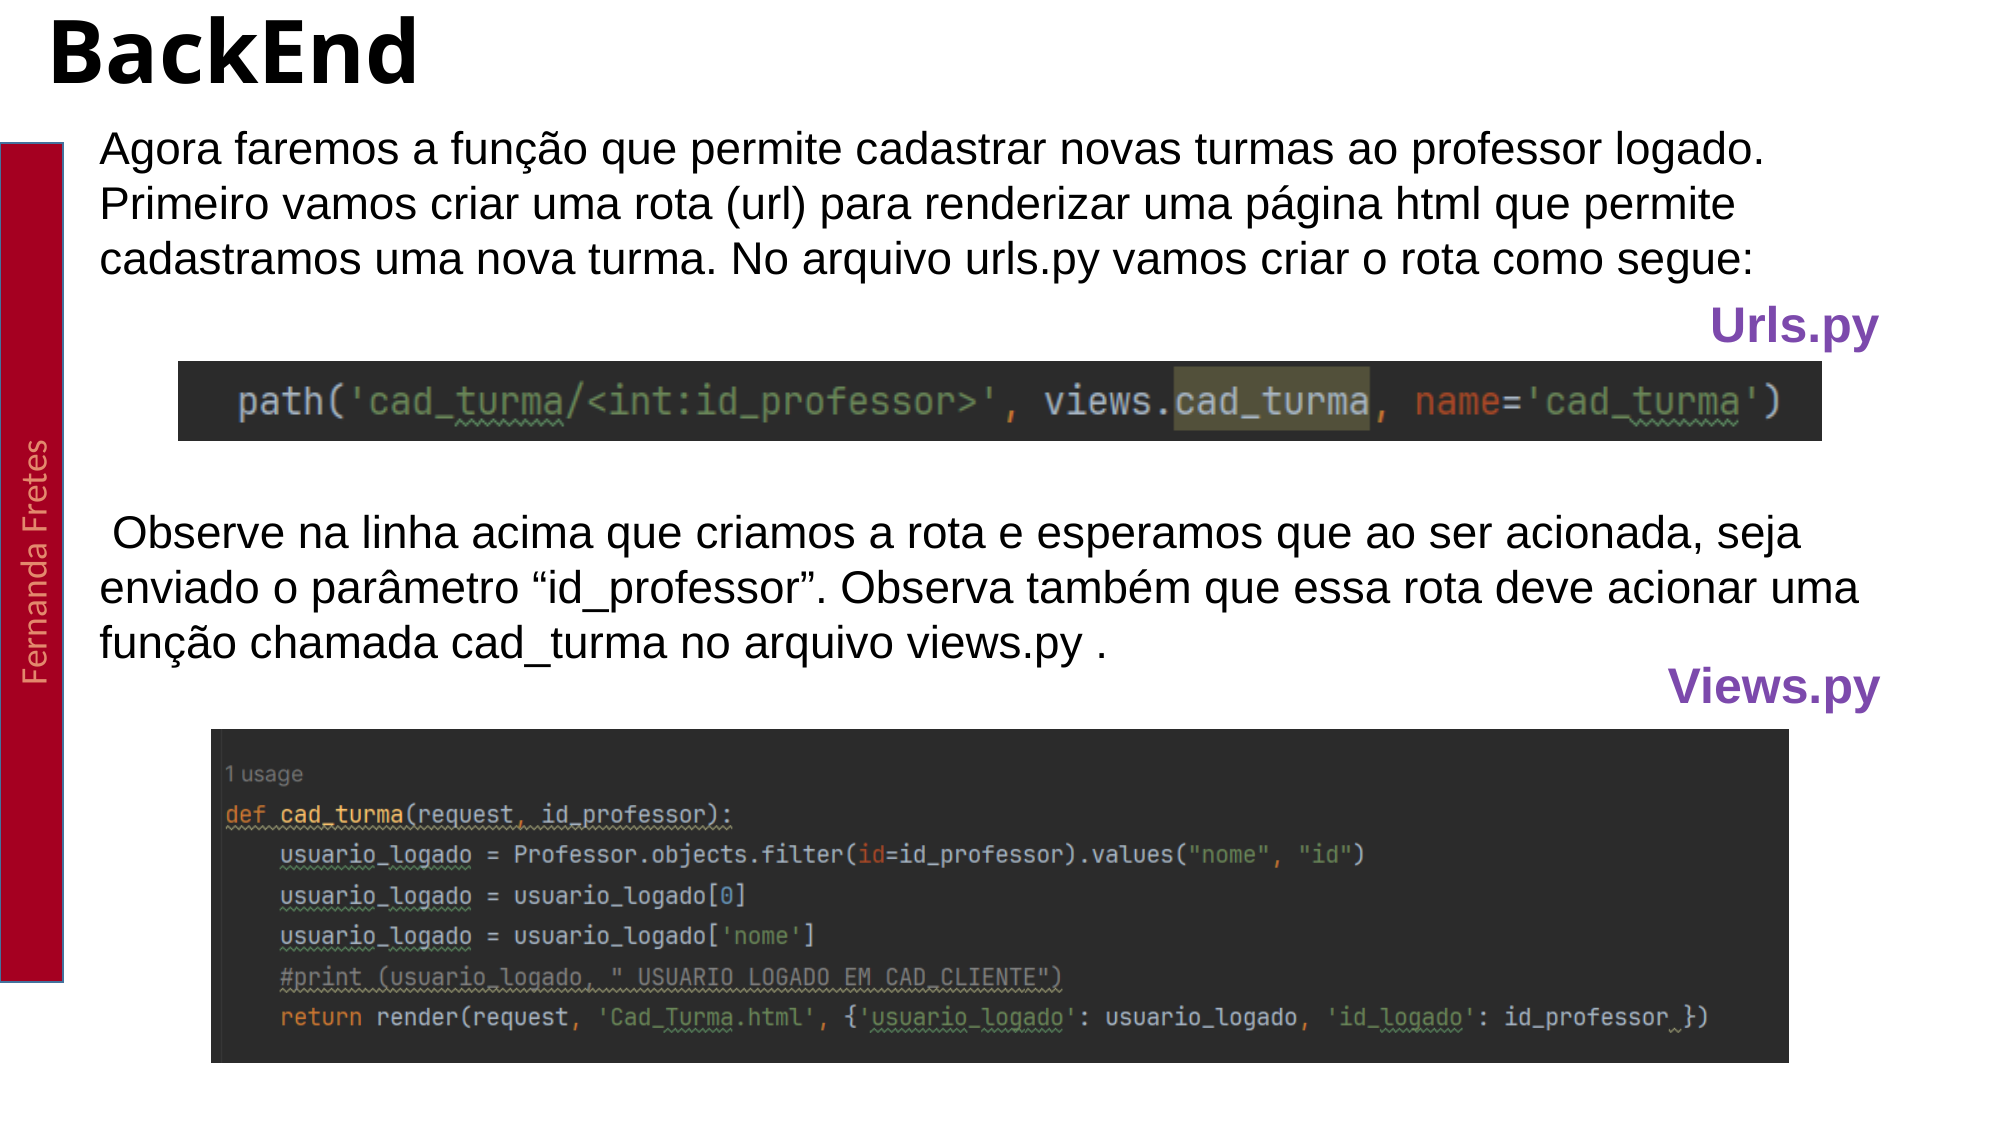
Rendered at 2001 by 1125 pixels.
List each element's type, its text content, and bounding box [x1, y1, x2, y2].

picture [178, 361, 1822, 441]
title BackEnd [31, 0, 1757, 111]
picture [211, 729, 1789, 1063]
text_box Fernanda Fretes [0, 142, 64, 983]
text_box Urls.py [1695, 285, 2000, 361]
text_box Agora faremos a função que permite cadastrar novas turmas ao professor logado. Primeiro vamos criar uma rota (url) para renderizar uma página html que permite cadastramos uma nova turma. No arquivo urls.py vamos criar o rota como segue: Observe na linha acima que criamos a rota e esperamos que ao ser acionada, seja enviado o parâmetro “id_professor”. Observa também que essa rota deve acionar uma função chamada cad_turma no arquivo views.py . [84, 110, 1916, 676]
text_box Views.py [1653, 646, 1958, 722]
